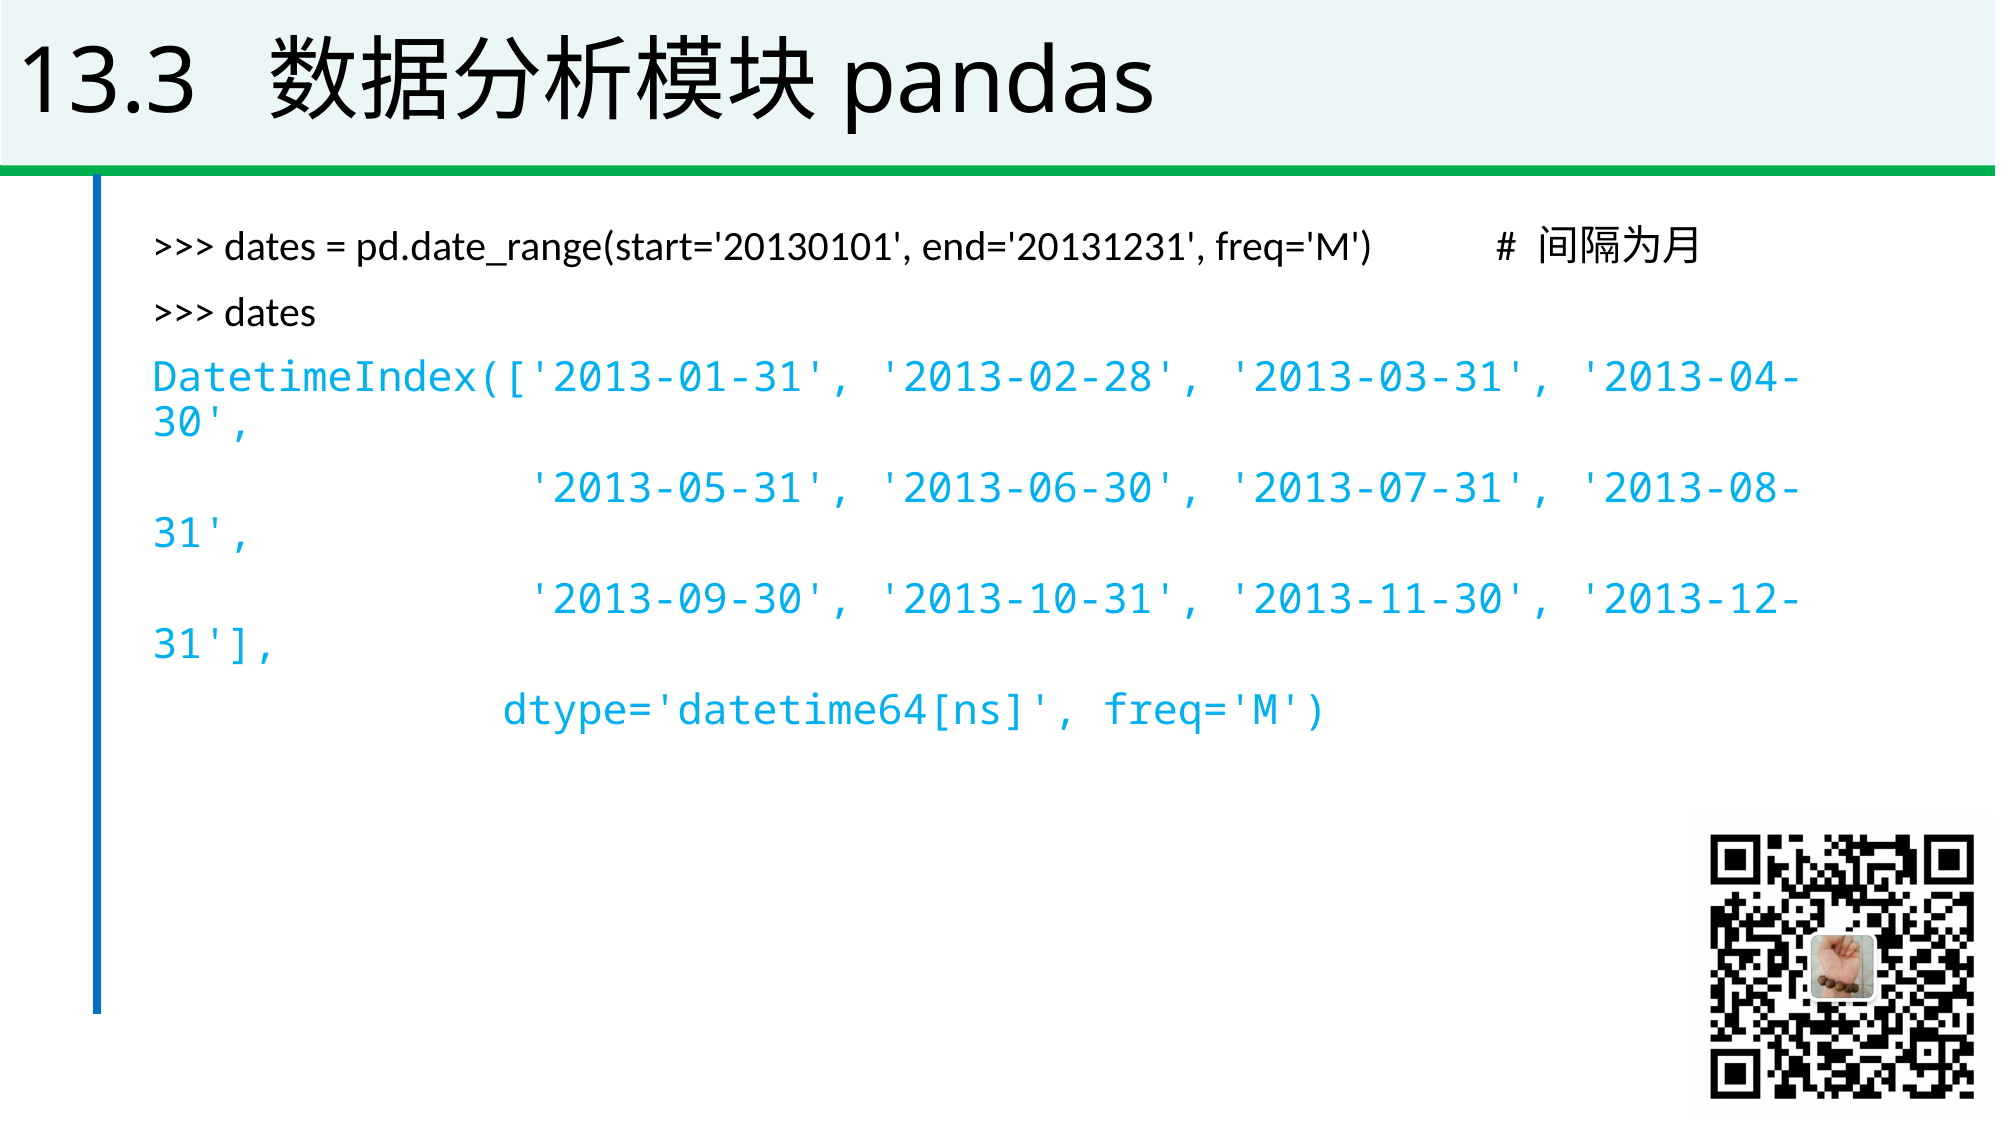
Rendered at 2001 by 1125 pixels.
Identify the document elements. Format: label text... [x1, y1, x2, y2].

list >>> dates = pd.date_range(start='20130101', end='20131231', freq='M') # 间隔为月 >>> dates DatetimeIndex(['2013-01-31', '2013-02-28', '2013-03-31', '2013-04-30', '2013-05-31', '2013-06-30', '2013-07-31', '2013-08-31', '2013-09-30', '2013-10-31', '2013-11-30', '2013-12-31'], dtype='datetime64[ns]', freq='M') [137, 216, 1863, 978]
title 13.3 数据分析模块pandas [1, 0, 1995, 166]
picture [1689, 813, 1995, 1120]
